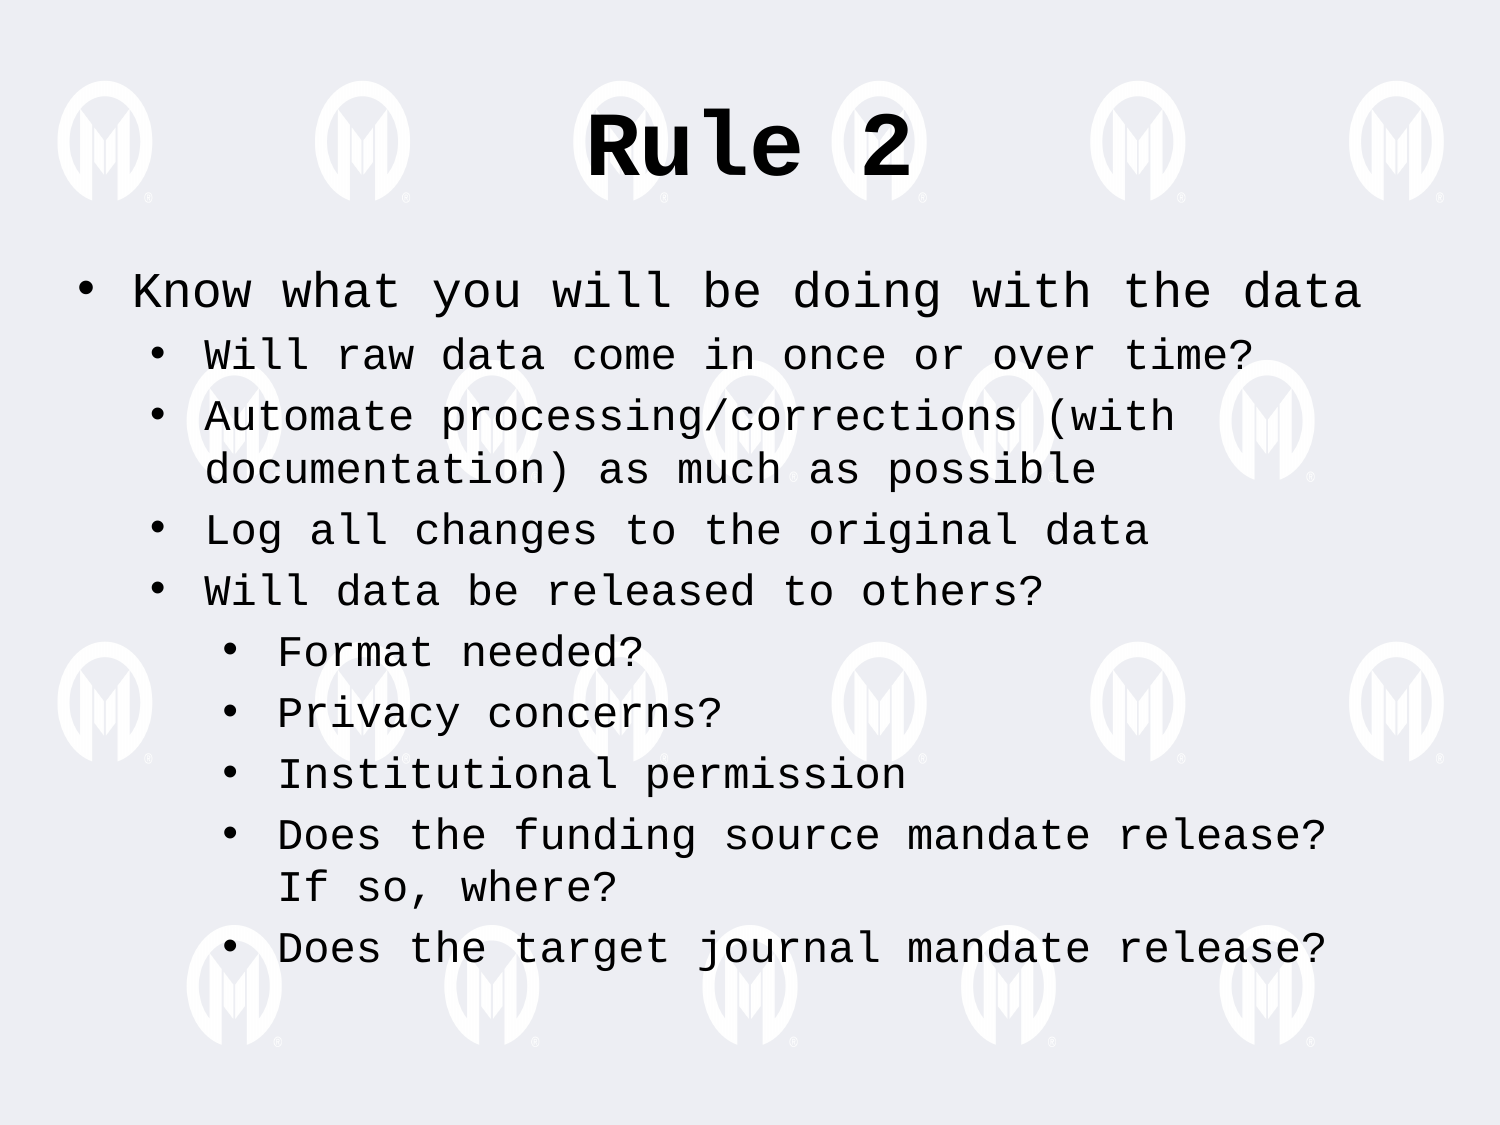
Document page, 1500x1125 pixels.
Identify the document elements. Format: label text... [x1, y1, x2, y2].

text_box Rule 2 [74, 45, 1425, 233]
text_box Know what you will be doing with the data Will raw data come in once or over time? Automate processing/corrections (with documentation) as much as possible Log all changes to the original data Will data be released to others? Format needed? Privacy concerns? Institutional permission Does the funding source mandate release? If so, where? Does the target journal mandate release? [62, 249, 1413, 993]
